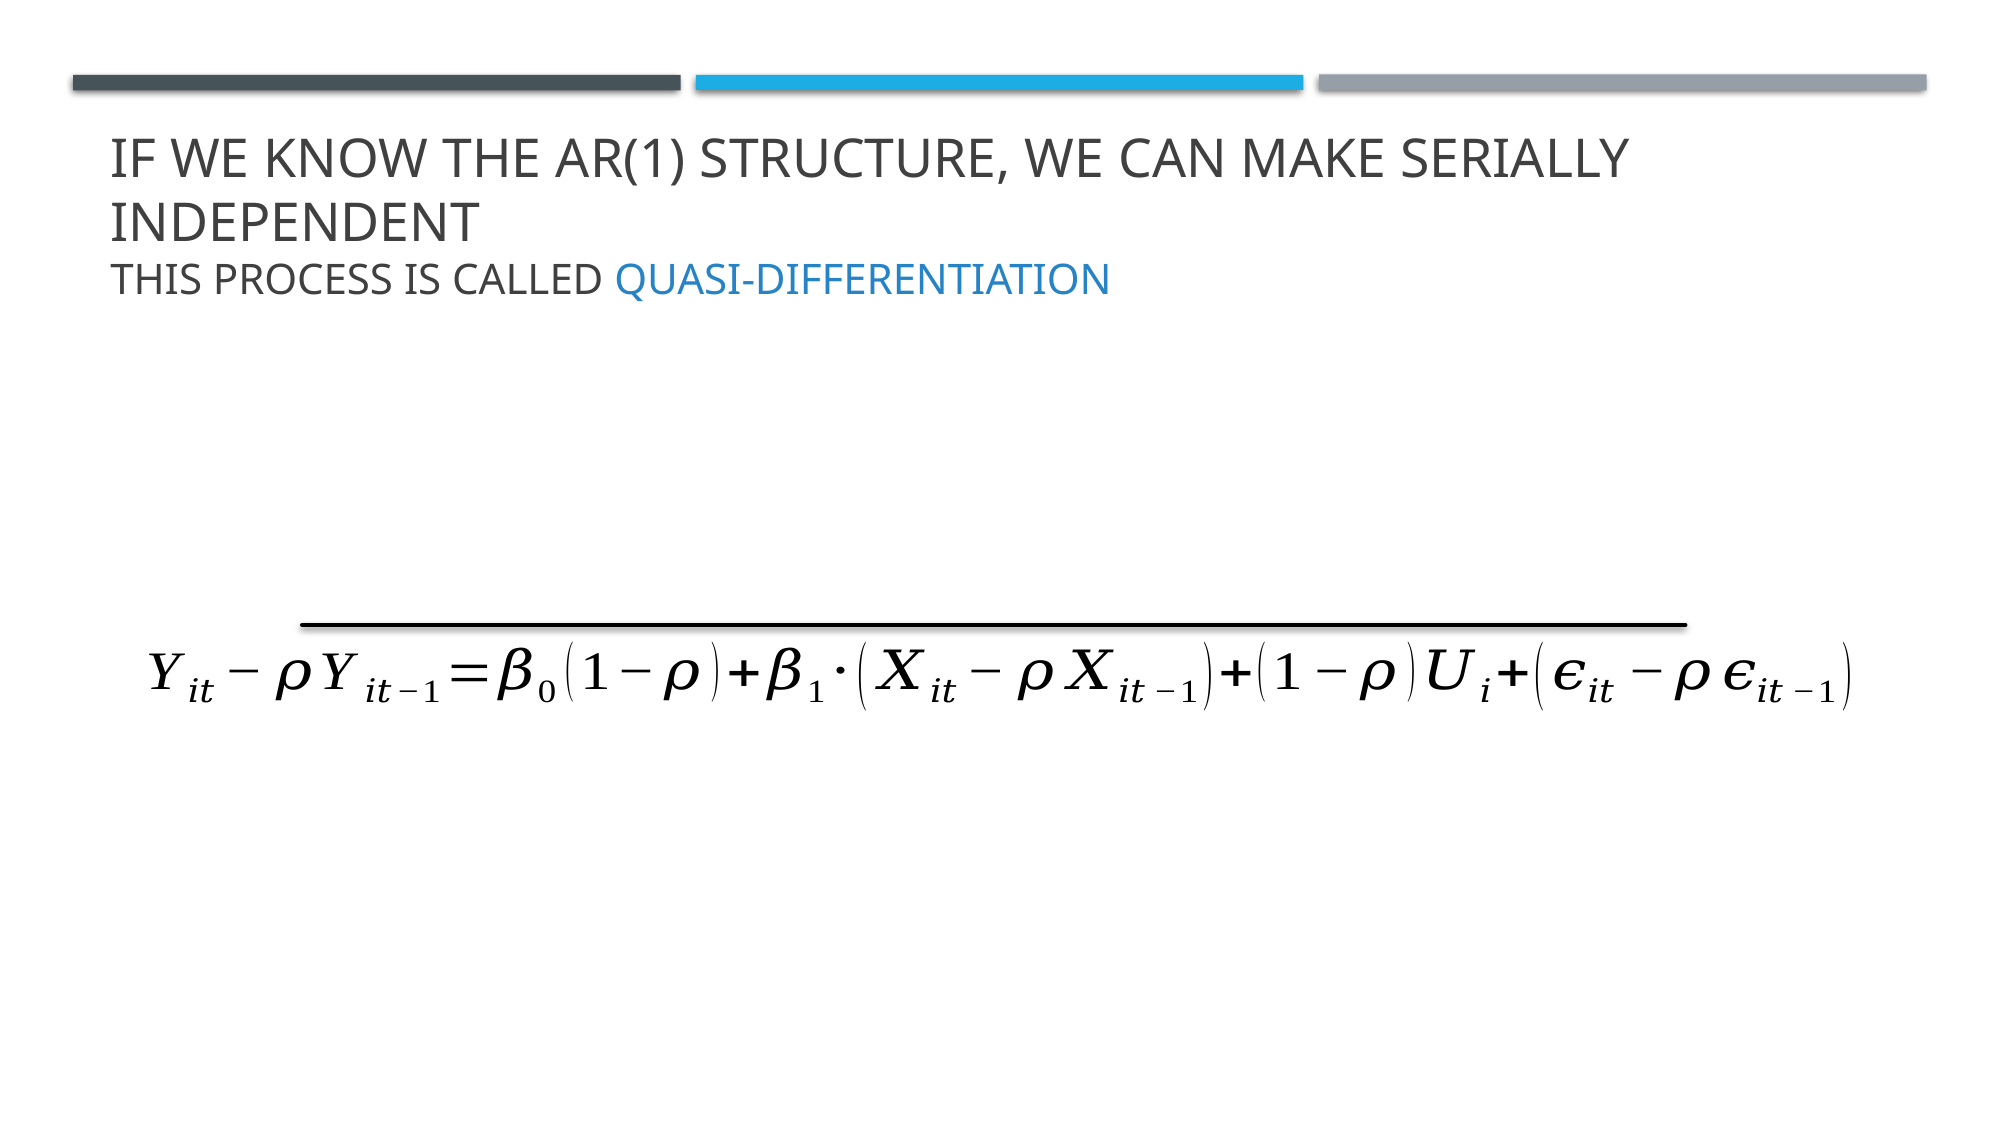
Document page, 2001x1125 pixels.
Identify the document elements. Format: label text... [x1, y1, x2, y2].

title If we know the AR(1) structure, we can make serially independent This process is called quasi-differentiation [95, 115, 1905, 311]
text_box [137, 638, 1863, 714]
